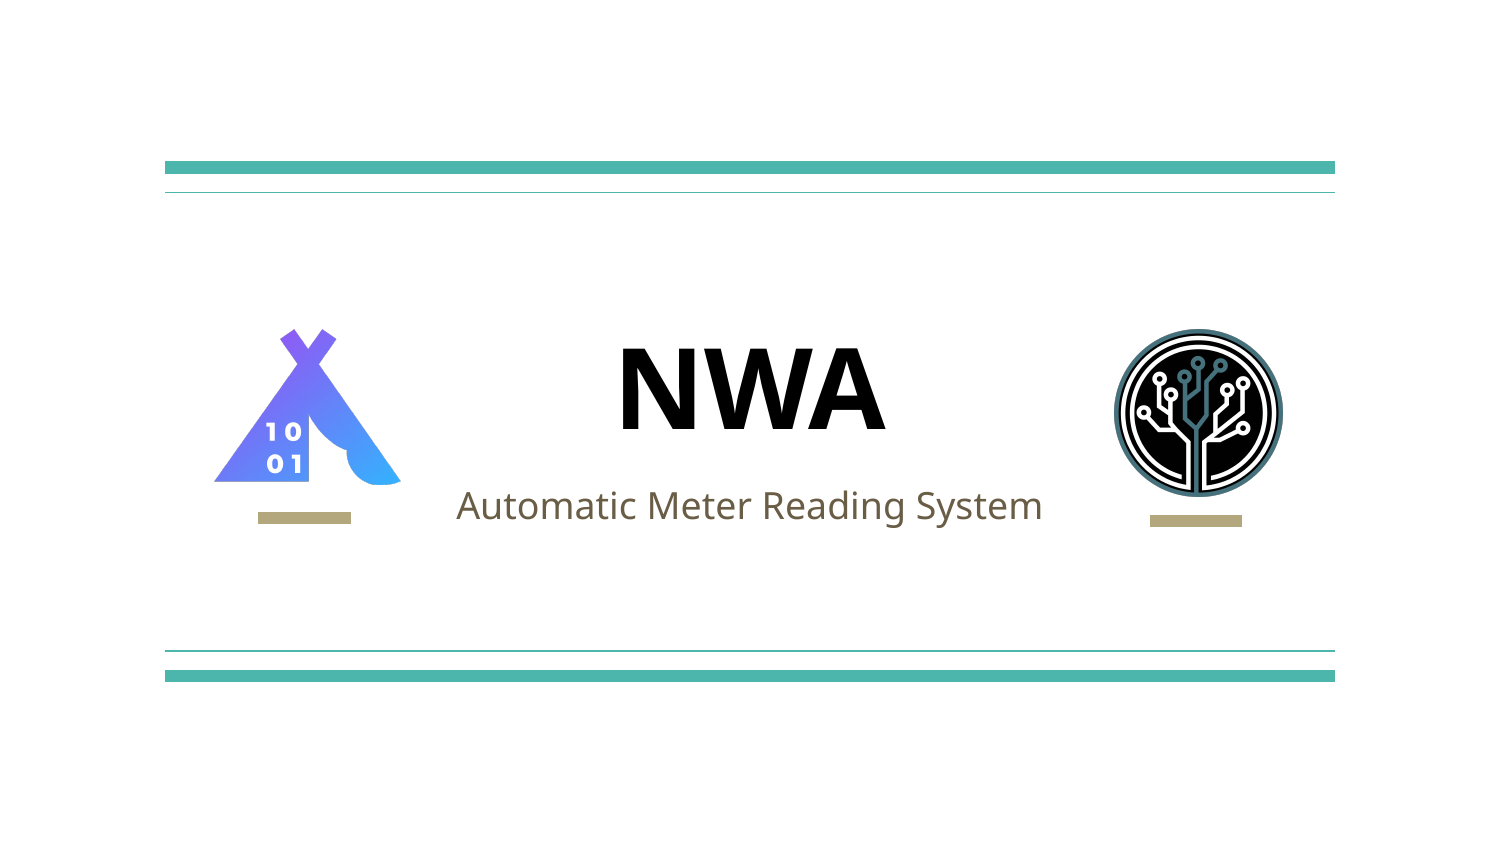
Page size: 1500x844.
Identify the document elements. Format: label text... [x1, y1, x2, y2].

subtitle Automatic Meter Reading System [350, 467, 1150, 598]
title NWA [164, 299, 1336, 468]
picture [214, 328, 401, 540]
picture [1114, 328, 1283, 497]
